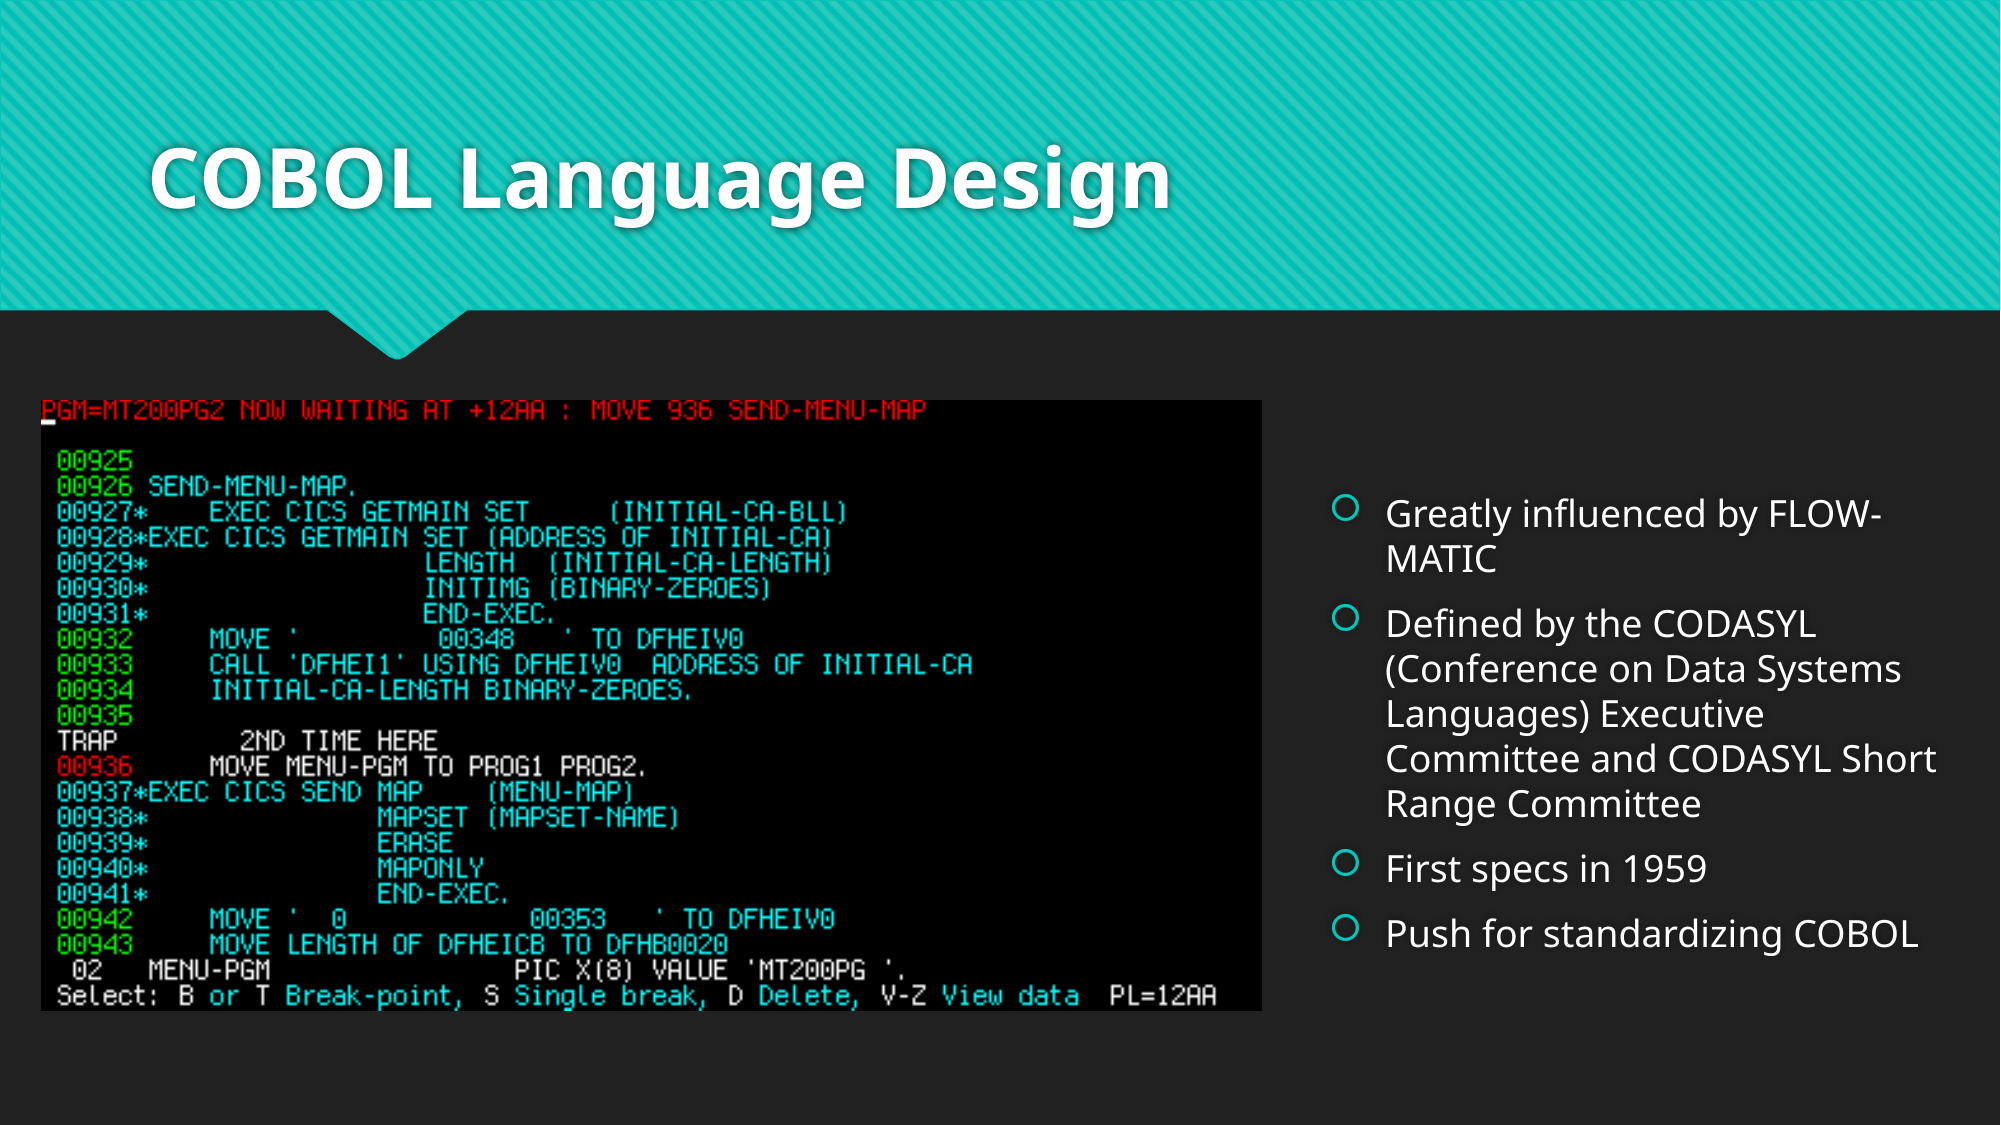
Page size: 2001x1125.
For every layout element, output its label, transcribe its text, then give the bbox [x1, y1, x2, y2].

list Greatly influenced by FLOW-MATIC Defined by the CODASYL (Conference on Data Systems Languages) Executive Committee and CODASYL Short Range Committee First specs in 1959 Push for standardizing COBOL [1313, 400, 1959, 1045]
picture [41, 399, 1262, 1011]
title COBOL Language Design [132, 73, 1868, 233]
